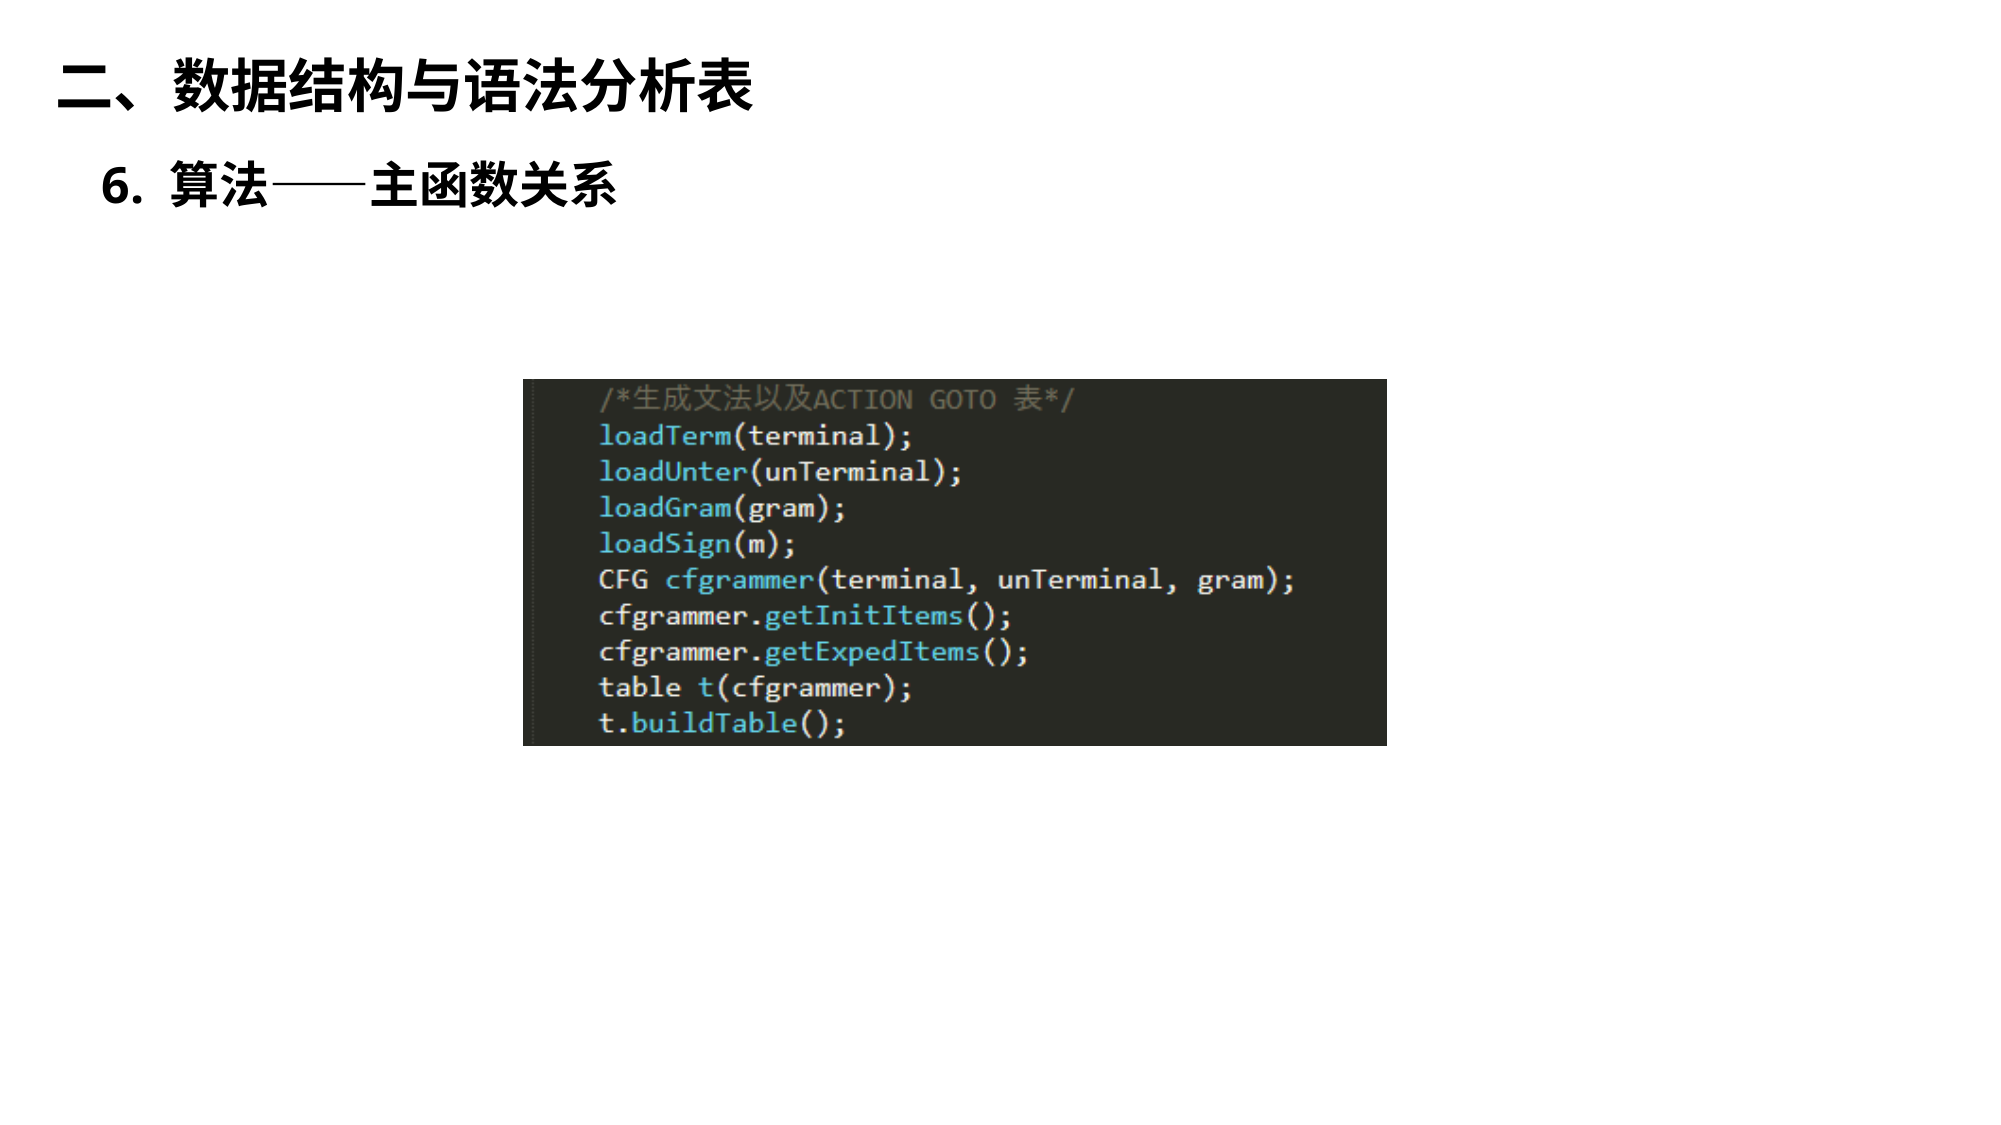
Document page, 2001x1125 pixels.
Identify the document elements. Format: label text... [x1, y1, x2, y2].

text_box 二、数据结构与语法分析表 [41, 41, 770, 127]
text_box 6. 算法——主函数关系 [87, 145, 635, 221]
picture [523, 379, 1387, 746]
